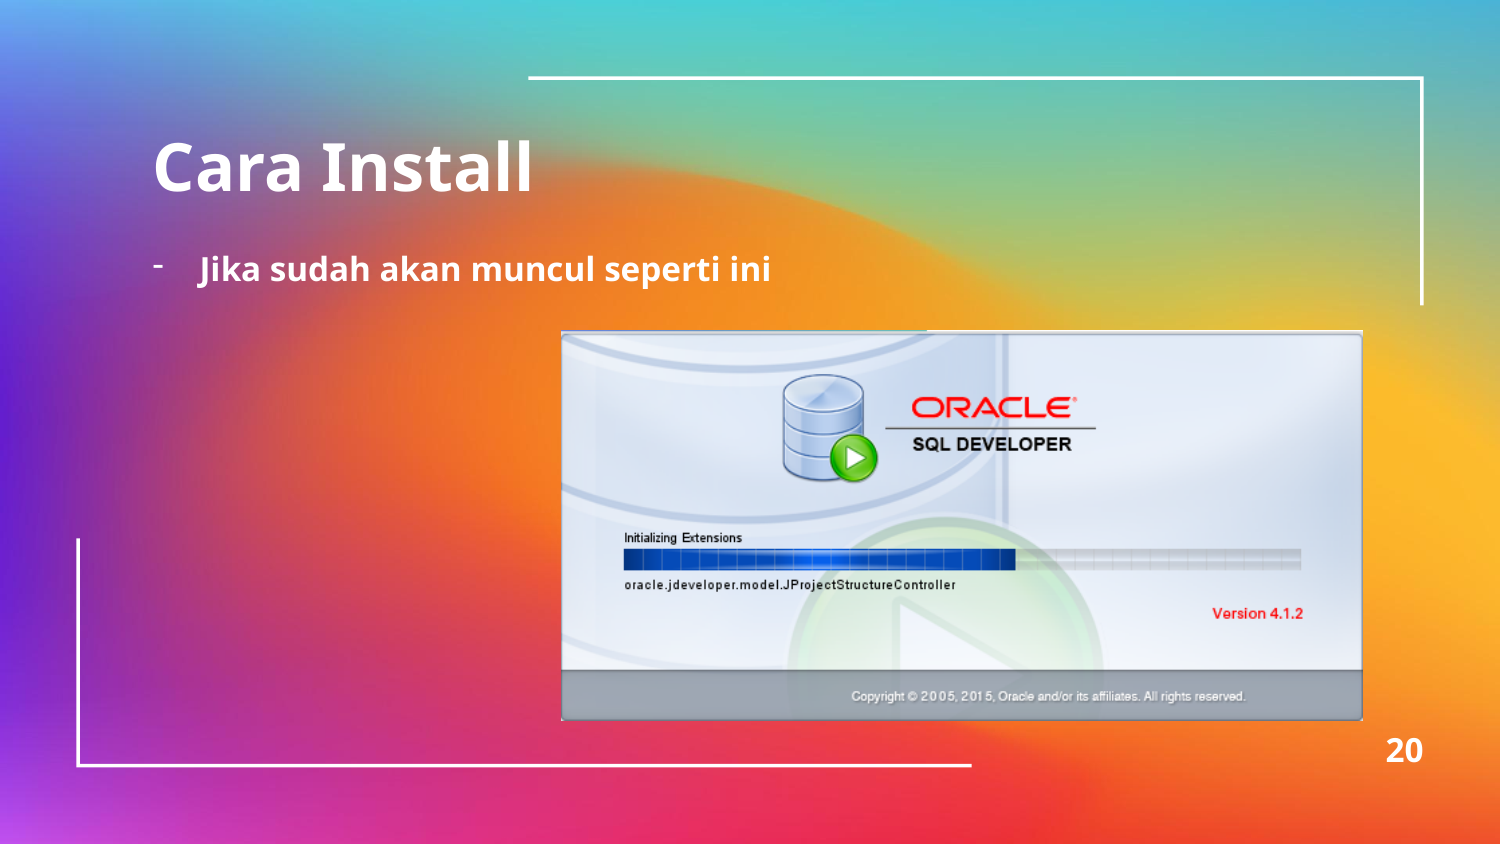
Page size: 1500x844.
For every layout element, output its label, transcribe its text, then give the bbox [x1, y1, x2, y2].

title Cara Install [152, 123, 741, 206]
slide_number 20 [1347, 696, 1424, 775]
picture [0, 0, 1500, 844]
subtitle Jika sudah akan muncul seperti ini [152, 242, 864, 620]
